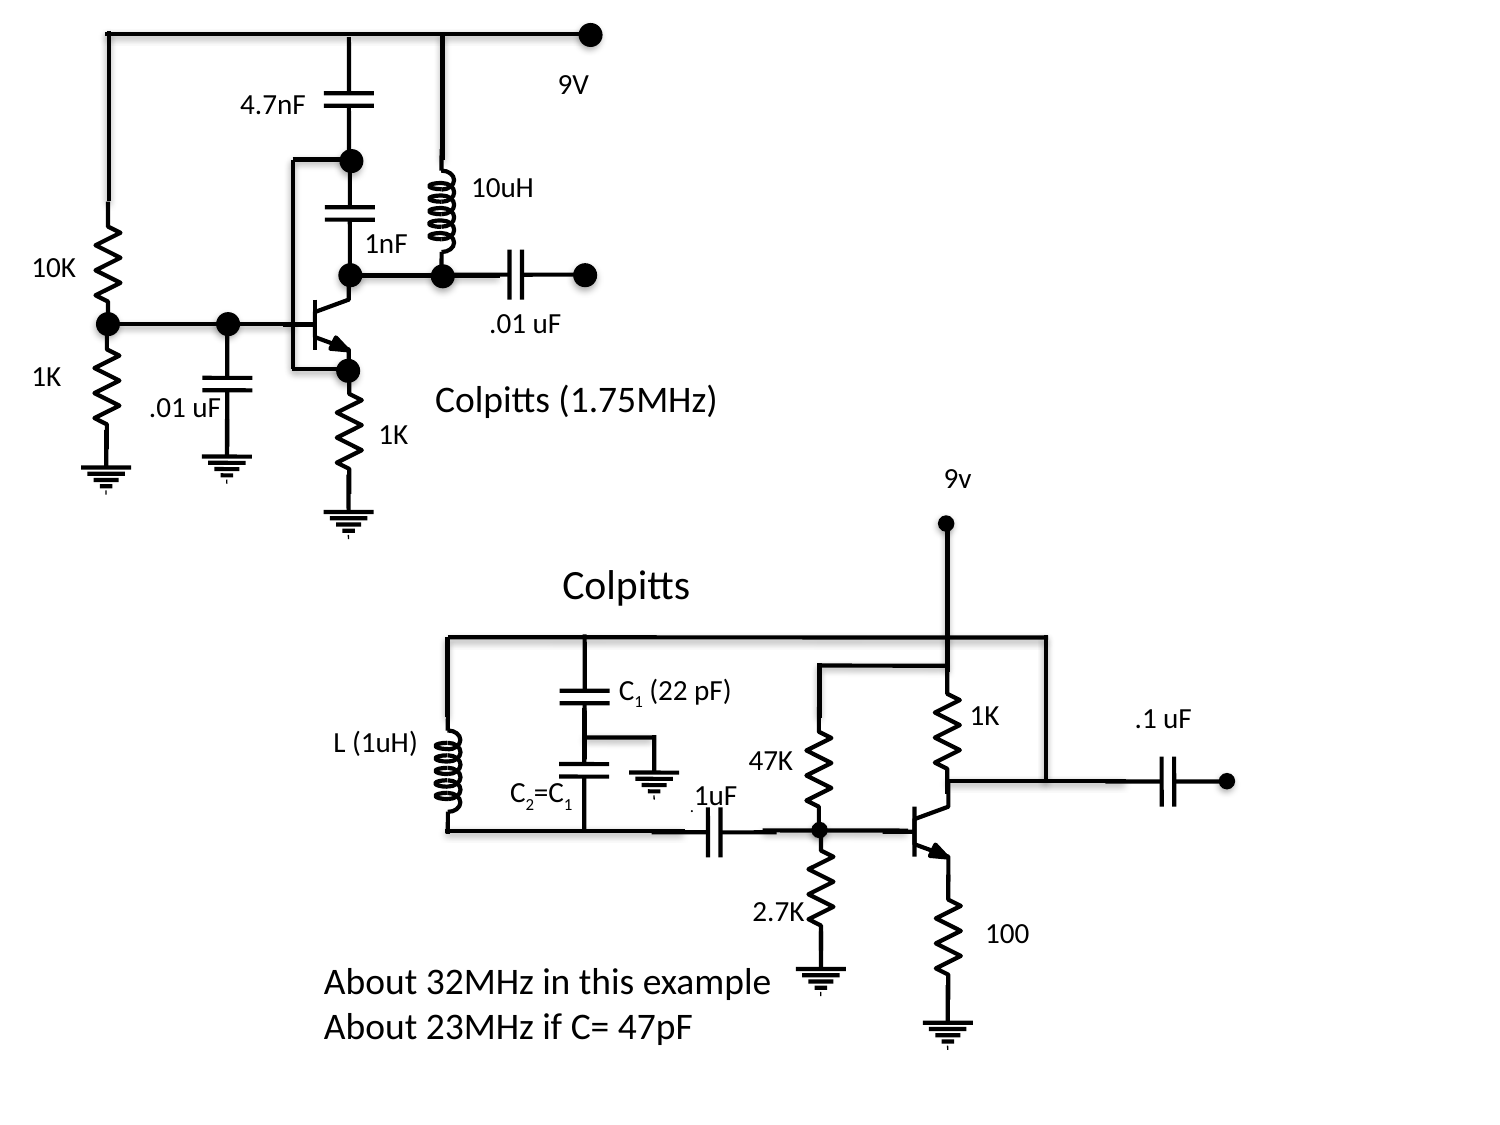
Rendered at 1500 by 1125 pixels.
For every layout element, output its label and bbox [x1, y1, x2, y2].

text_box [23, 23, 721, 538]
text_box [316, 451, 1244, 1105]
